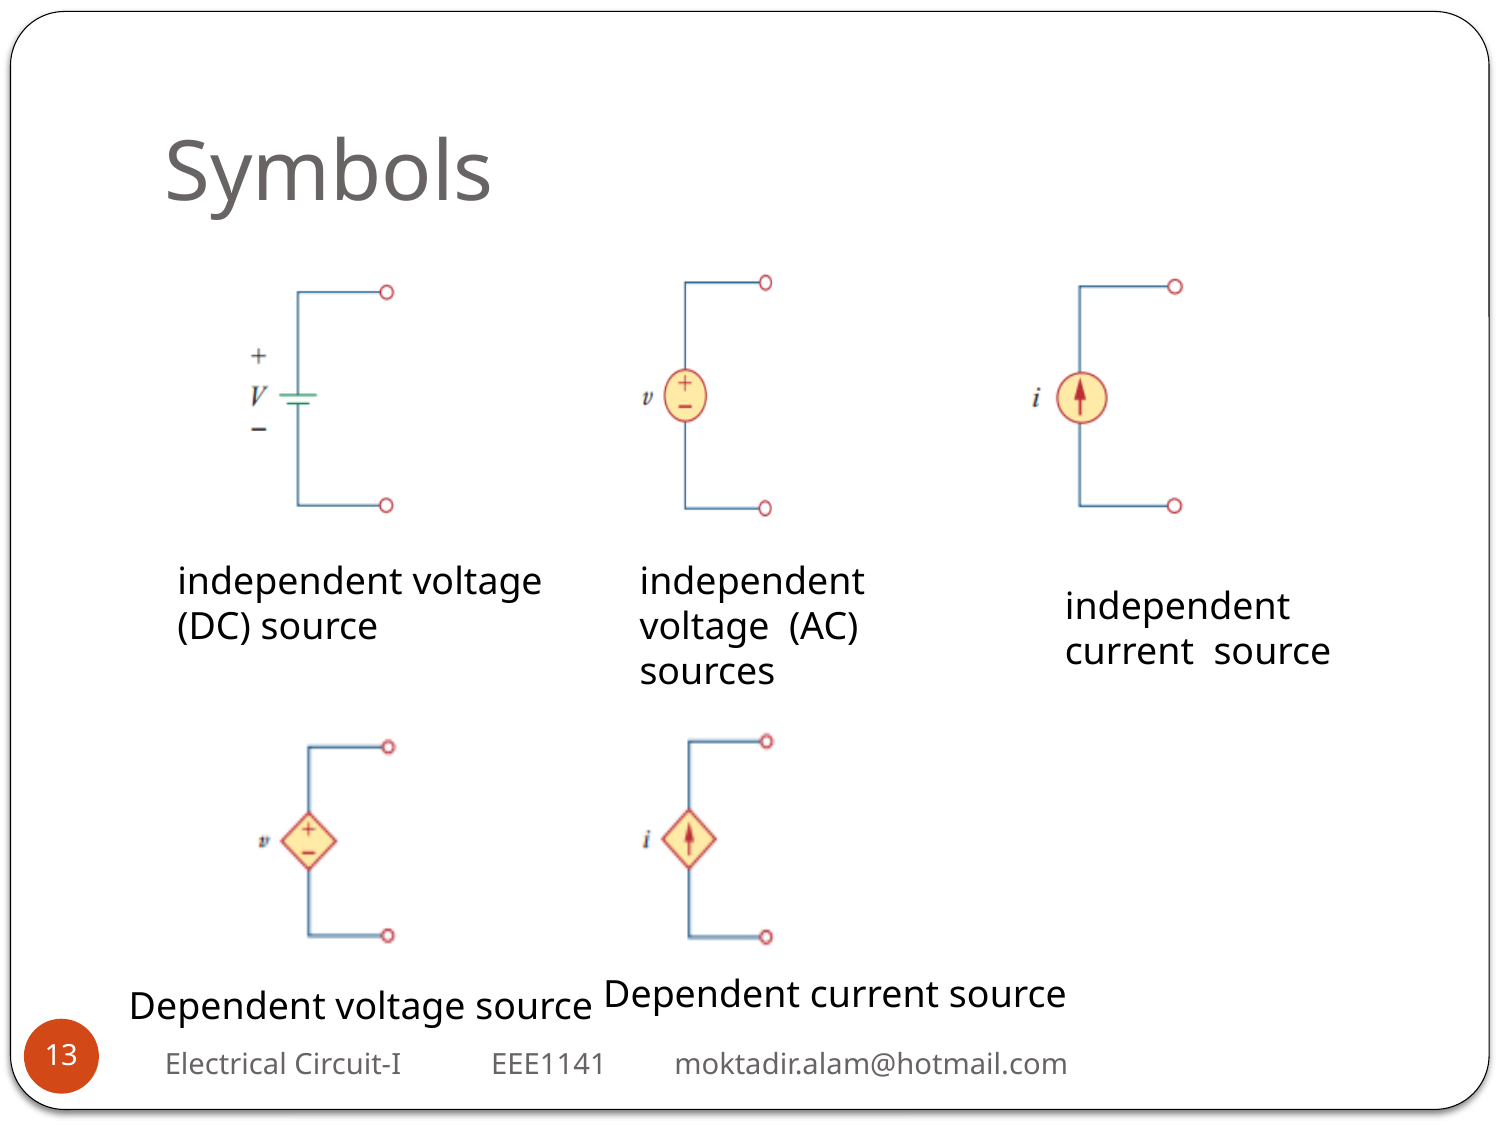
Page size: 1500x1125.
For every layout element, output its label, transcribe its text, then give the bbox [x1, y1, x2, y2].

picture [237, 699, 454, 963]
text_box independent voltage (AC) sources [624, 549, 988, 700]
text_box independent voltage (DC) source [162, 549, 563, 655]
text_box Dependent voltage source [113, 974, 609, 1035]
footer Electrical Circuit-I EEE1141 moktadir.alam@hotmail.com [150, 1025, 1413, 1100]
picture [237, 262, 435, 538]
picture [637, 724, 813, 963]
text_box independent current source [1049, 574, 1413, 680]
picture [624, 249, 813, 538]
title Symbols [150, 45, 1425, 233]
picture [1002, 249, 1213, 526]
slide_number 13 [23, 1018, 99, 1094]
text_box Dependent current source [588, 962, 1083, 1023]
